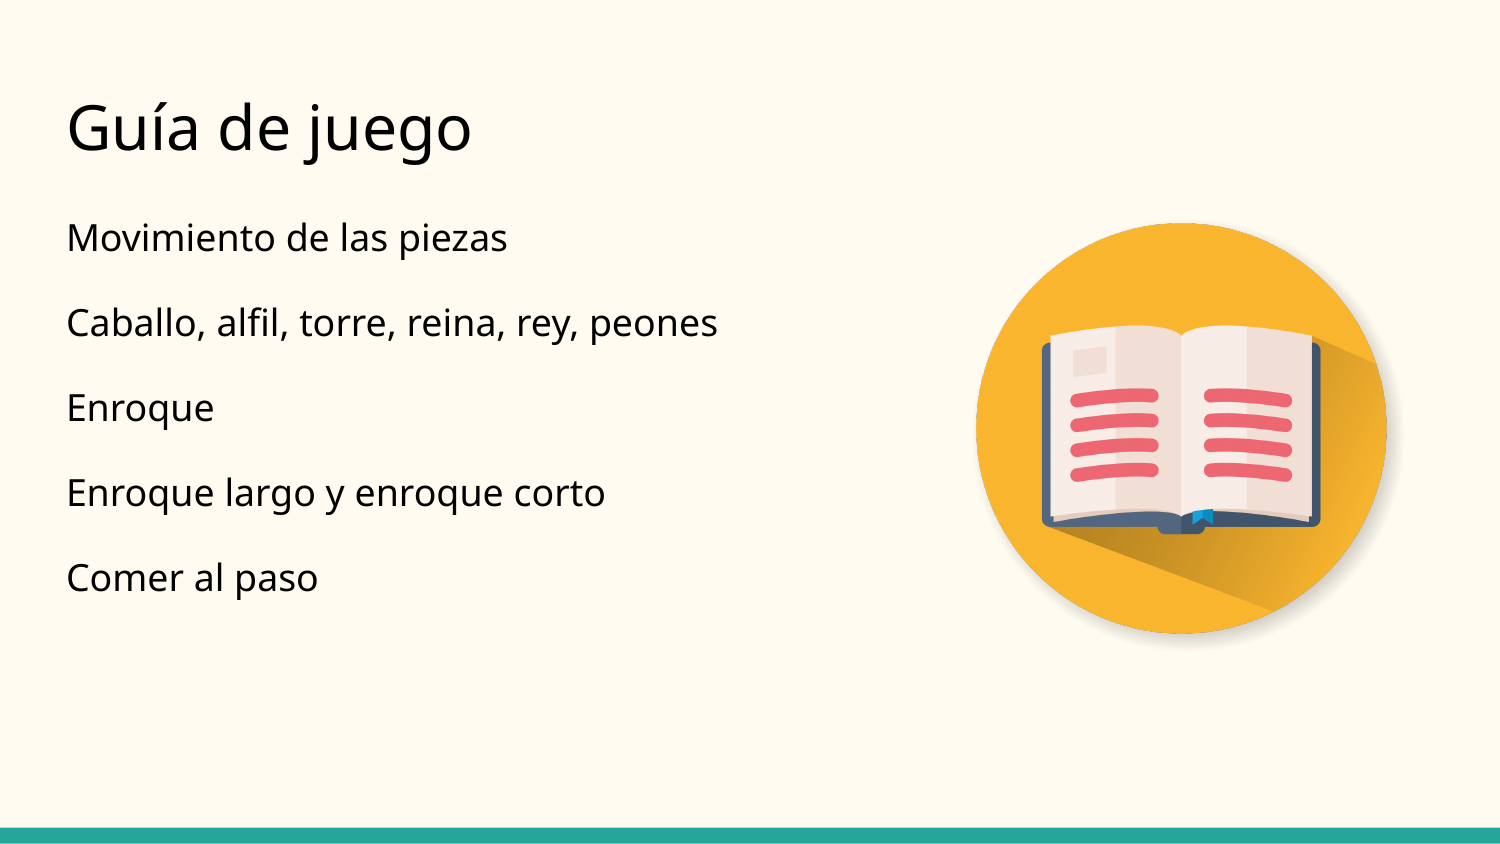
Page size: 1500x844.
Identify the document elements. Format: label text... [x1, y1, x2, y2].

list Movimiento de las piezas Caballo, alfil, torre, reina, rey, peones Enroque Enroque largo y enroque corto Comer al paso [51, 192, 1449, 750]
picture [970, 218, 1405, 653]
title Guía de juego [51, 72, 1449, 174]
